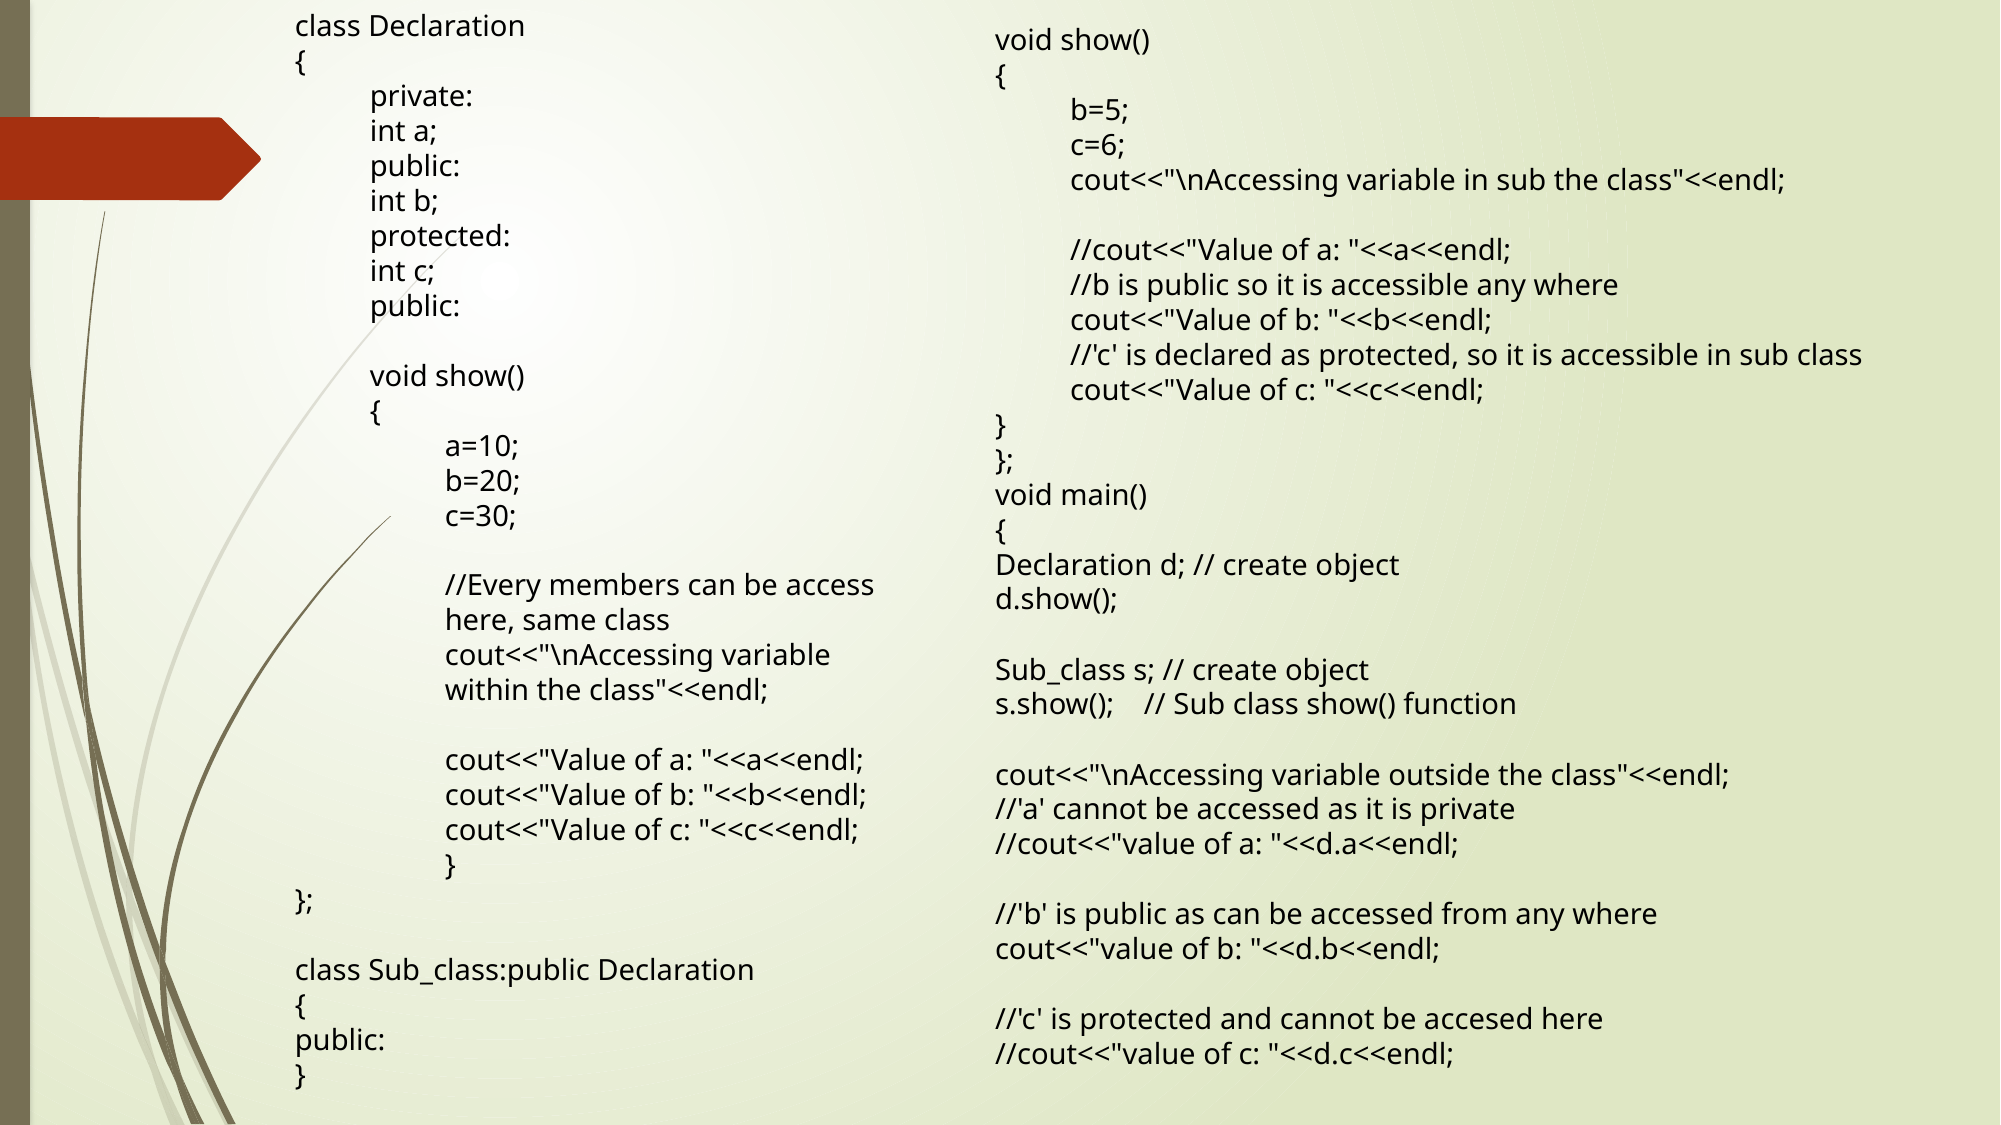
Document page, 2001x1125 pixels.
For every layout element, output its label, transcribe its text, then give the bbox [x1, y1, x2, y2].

text_box class Declaration { private: int a; public: int b; protected: int c; public: void show() { a=10; b=20; c=30; //Every members can be access here, same class cout<<"\nAccessing variable within the class"<<endl; cout<<"Value of a: "<<a<<endl; cout<<"Value of b: "<<b<<endl; cout<<"Value of c: "<<c<<endl; } }; class Sub_class:public Declaration { public: } [280, 0, 937, 1099]
text_box void show() { b=5; c=6; cout<<"\nAccessing variable in sub the class"<<endl; //cout<<"Value of a: "<<a<<endl; //b is public so it is accessible any where cout<<"Value of b: "<<b<<endl; //'c' is declared as protected, so it is accessible in sub class cout<<"Value of c: "<<c<<endl; } }; void main() { Declaration d; // create object d.show(); Sub_class s; // create object s.show(); // Sub class show() function cout<<"\nAccessing variable outside the class"<<endl; //'a' cannot be accessed as it is private //cout<<"value of a: "<<d.a<<endl; //'b' is public as can be accessed from any where cout<<"value of b: "<<d.b<<endl; //'c' is protected and cannot be accesed here //cout<<"value of c: "<<d.c<<endl; [980, 14, 1981, 1078]
